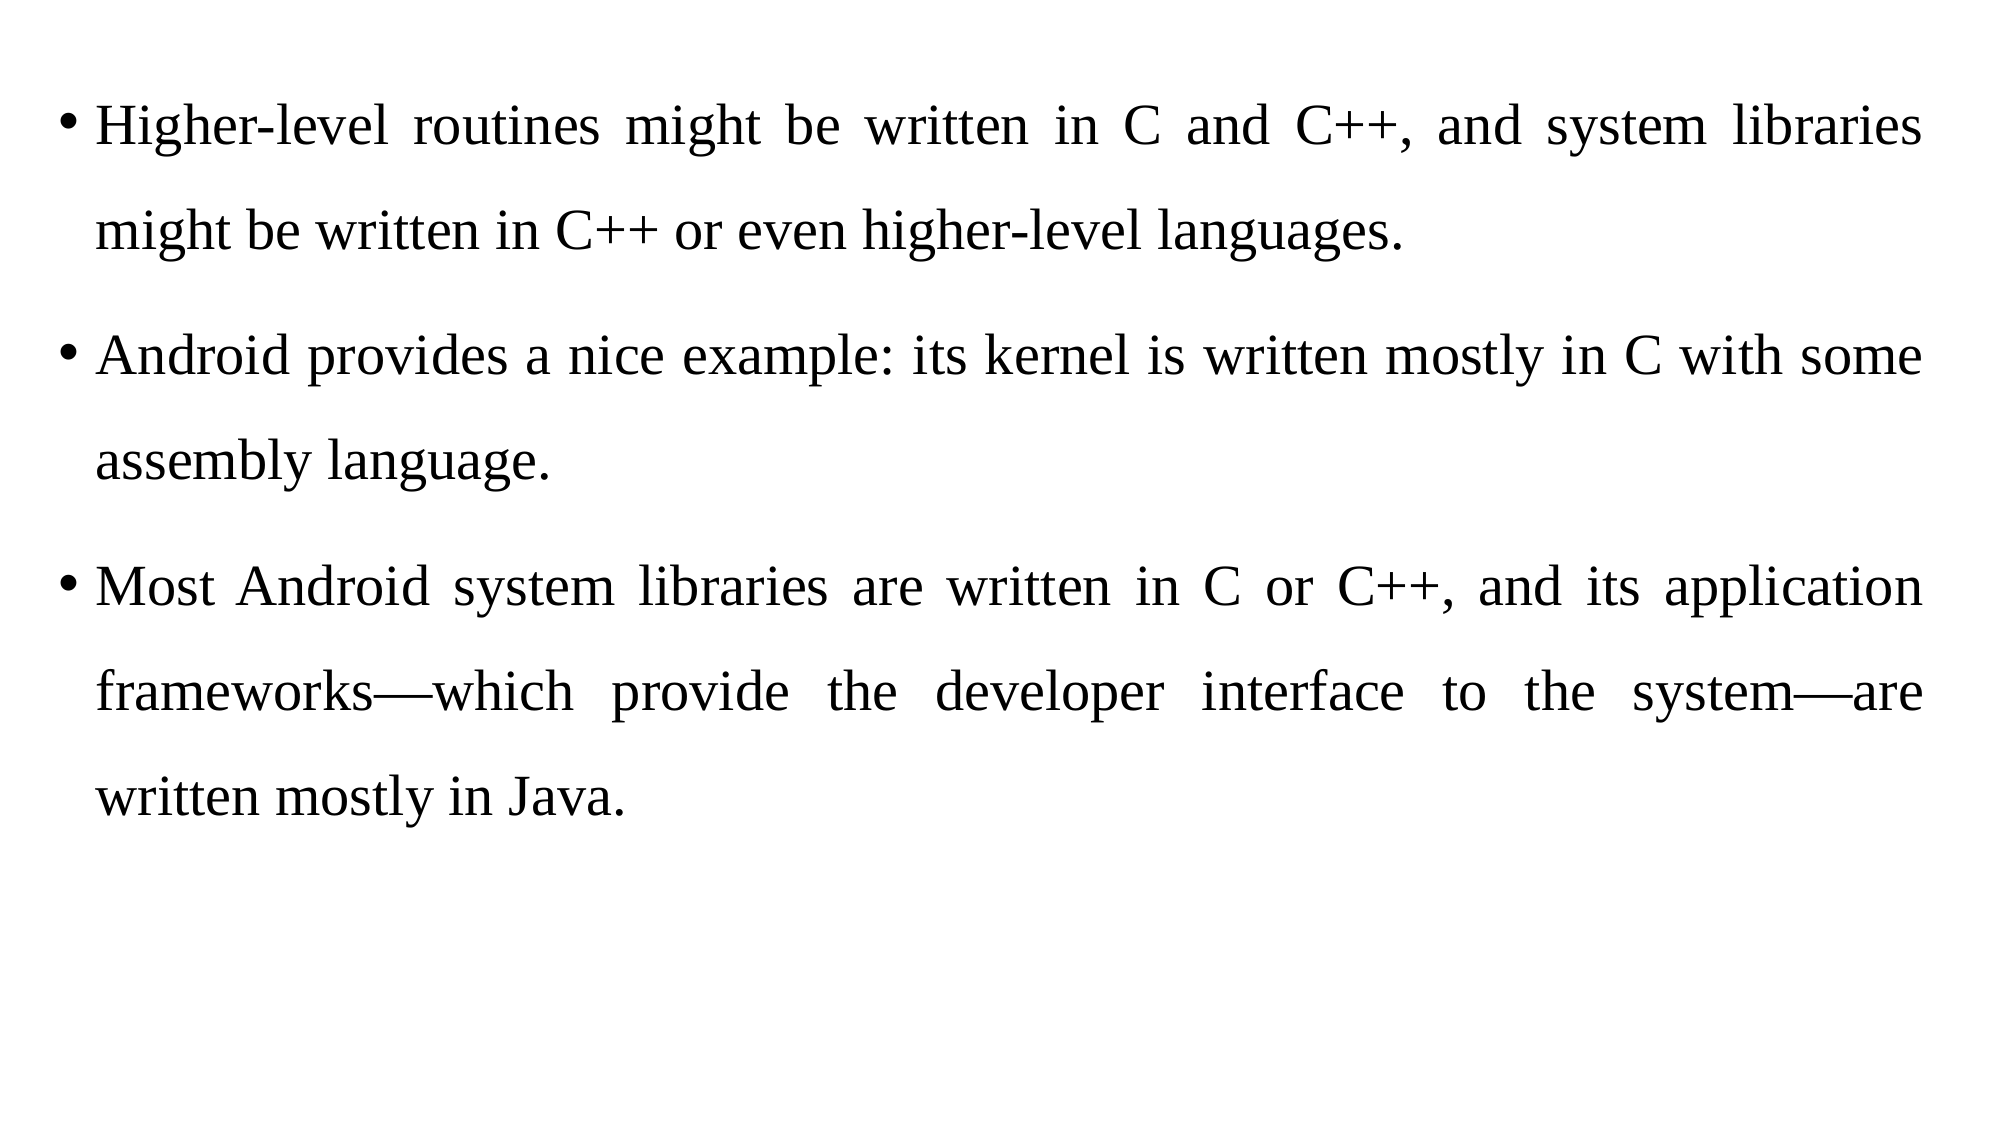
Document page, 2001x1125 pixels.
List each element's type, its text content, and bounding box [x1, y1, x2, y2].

list Higher-level routines might be written in C and C++, and system libraries might be written in C++ or even higher-level languages. Android provides a nice example: its kernel is written mostly in C with some assembly language. Most Android system libraries are written in C or C++, and its application frameworks—which provide the developer interface to the system—are written mostly in Java. [43, 43, 1940, 1014]
